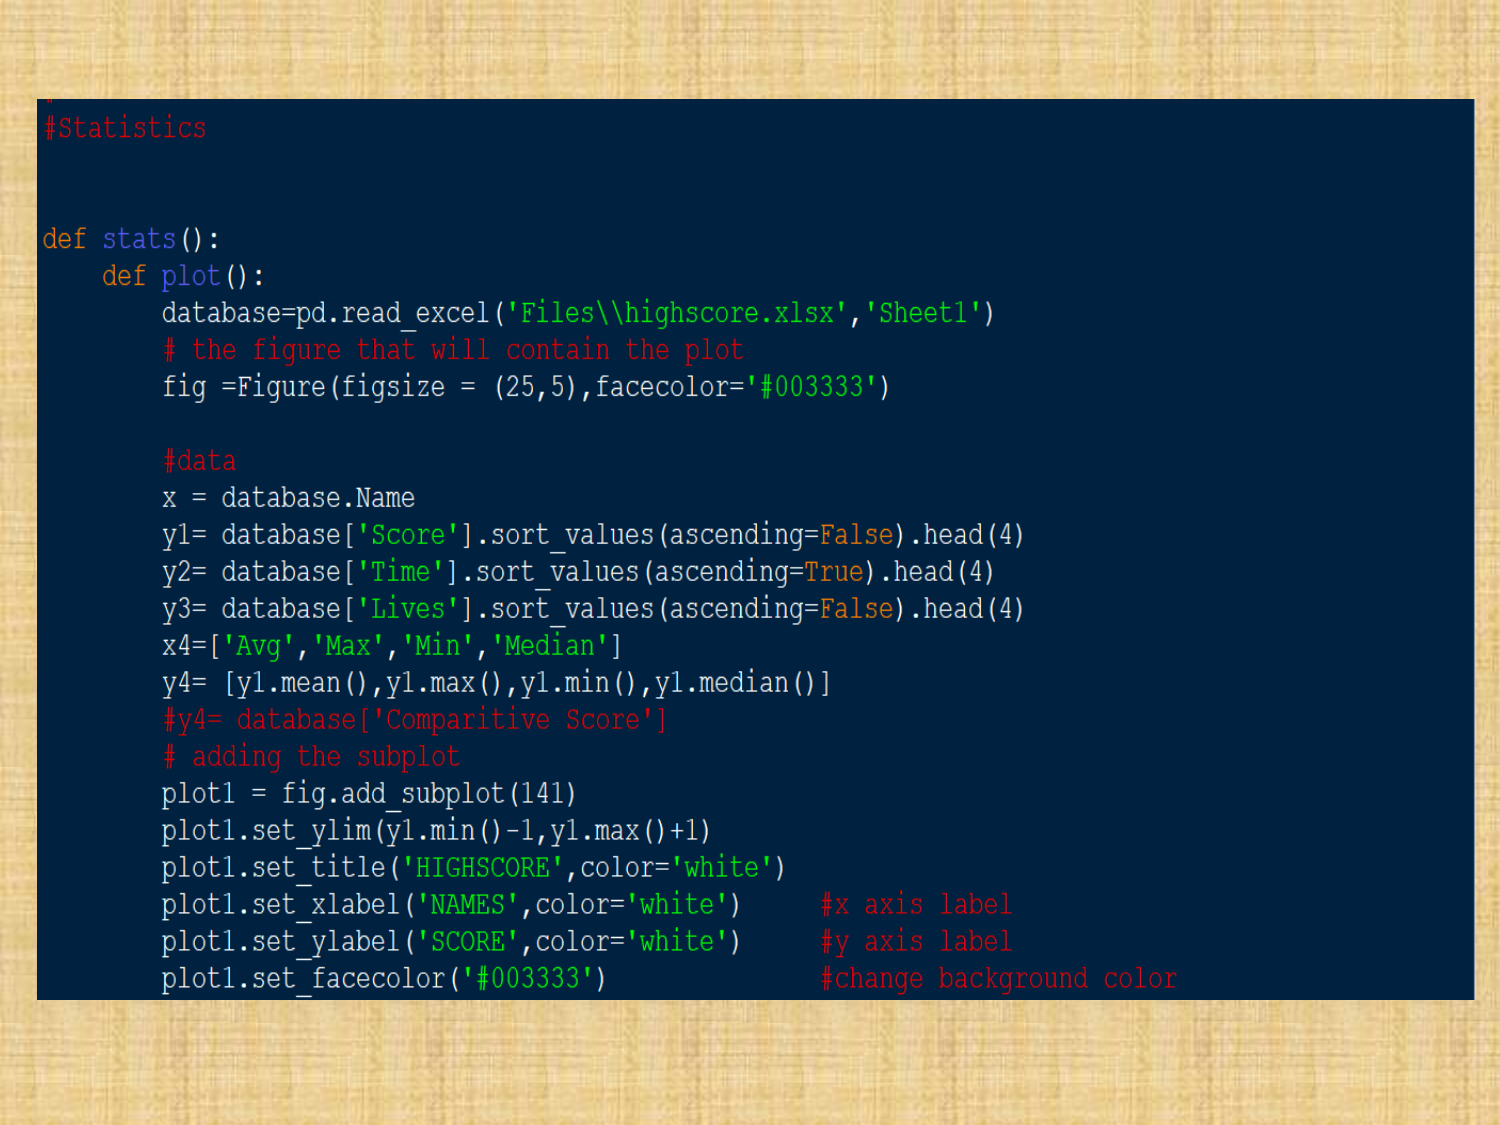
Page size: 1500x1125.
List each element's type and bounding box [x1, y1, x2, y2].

picture [0, 0, 1500, 1125]
list [37, 99, 1476, 1001]
